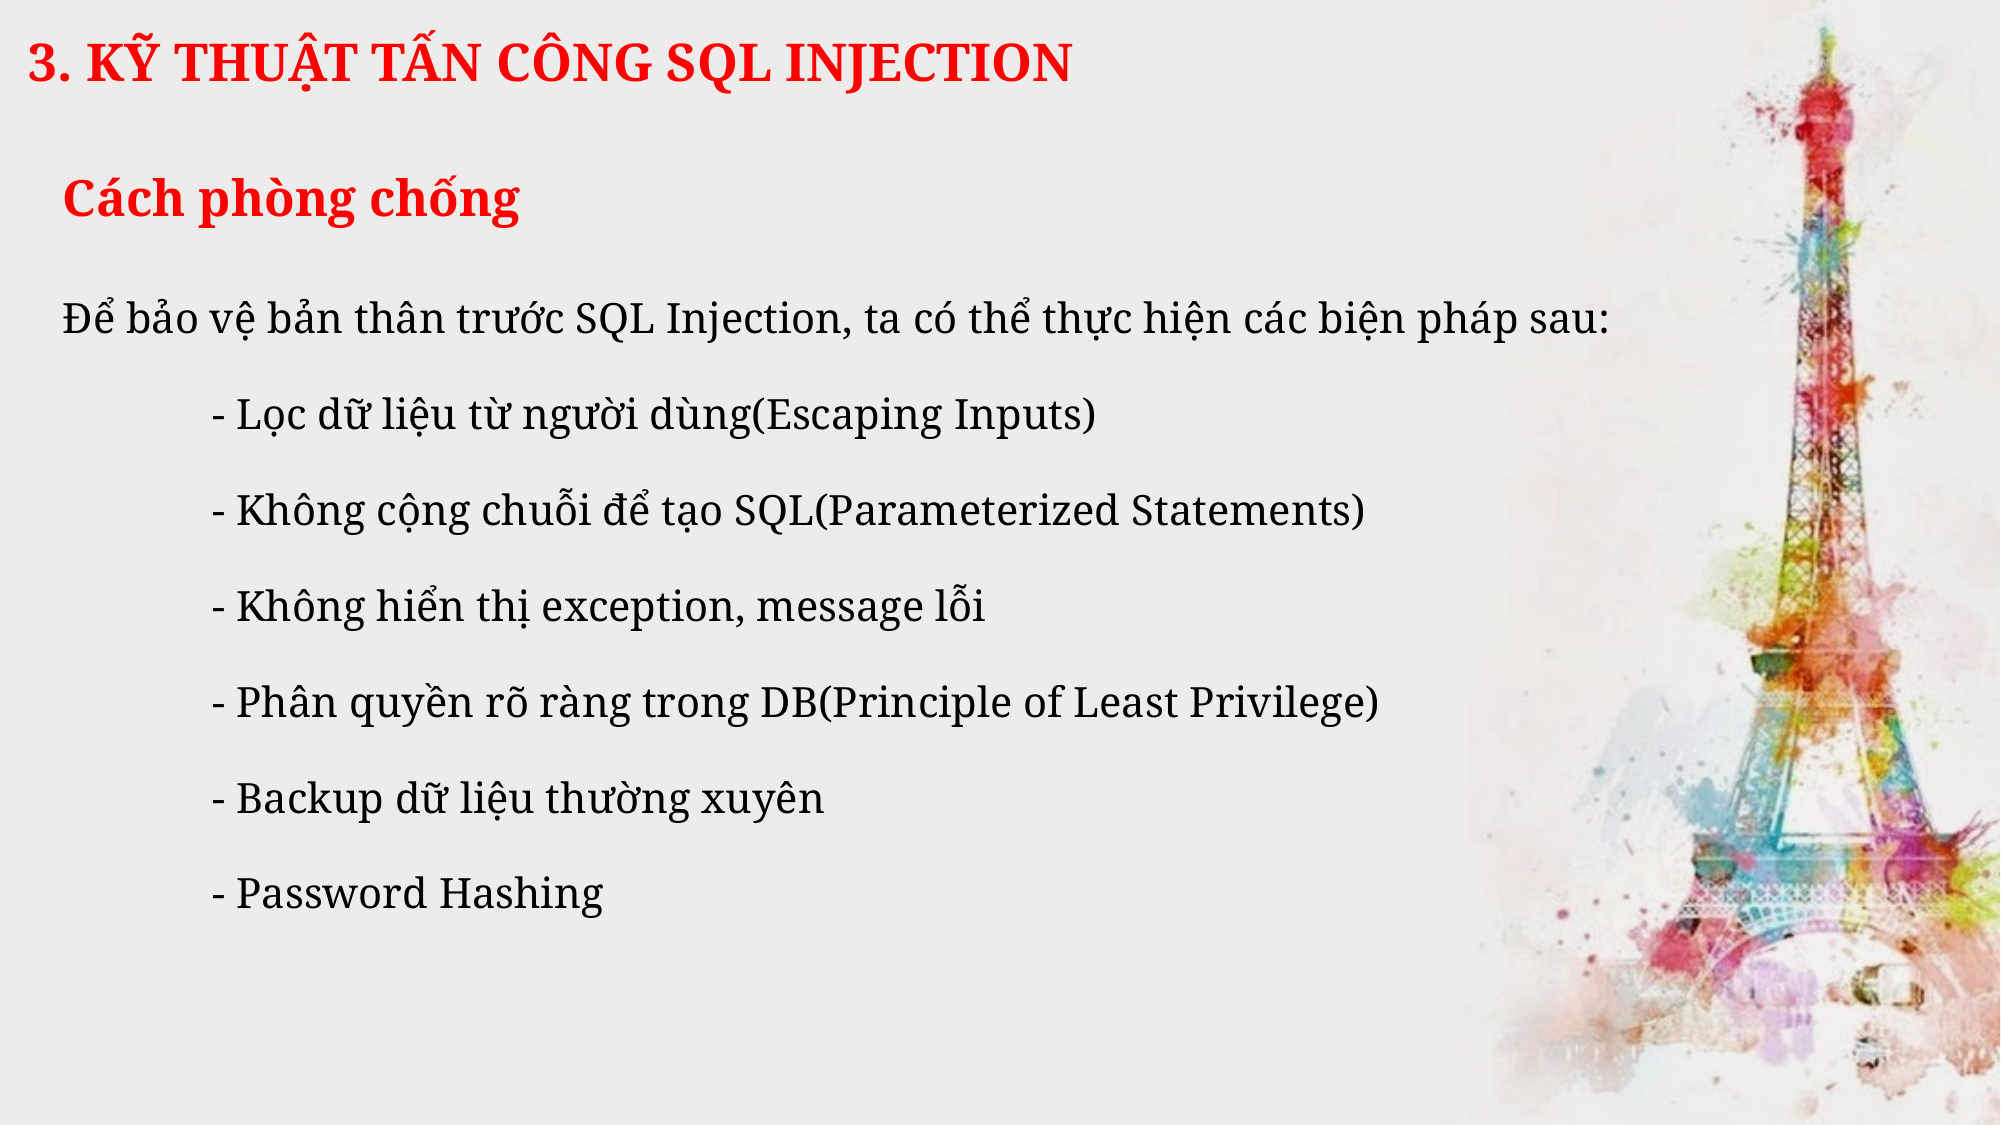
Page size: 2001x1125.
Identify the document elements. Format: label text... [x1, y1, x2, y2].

text_box 3. KỸ THUẬT TẤN CÔNG SQL INJECTION [13, 20, 1601, 110]
picture [0, 0, 2001, 1125]
text_box Cách phòng chống [47, 145, 813, 235]
text_box Để bảo vệ bản thân trước SQL Injection, ta có thể thực hiện các biện pháp sau: - Lọc dữ liệu từ người dùng(Escaping Inputs) - Không cộng chuỗi để tạo SQL(Parameterized Statements) - Không hiển thị exception, message lỗi - Phân quyền rõ ràng trong DB(Principle of Least Privilege) - Backup dữ liệu thường xuyên - Password Hashing [48, 258, 1685, 960]
